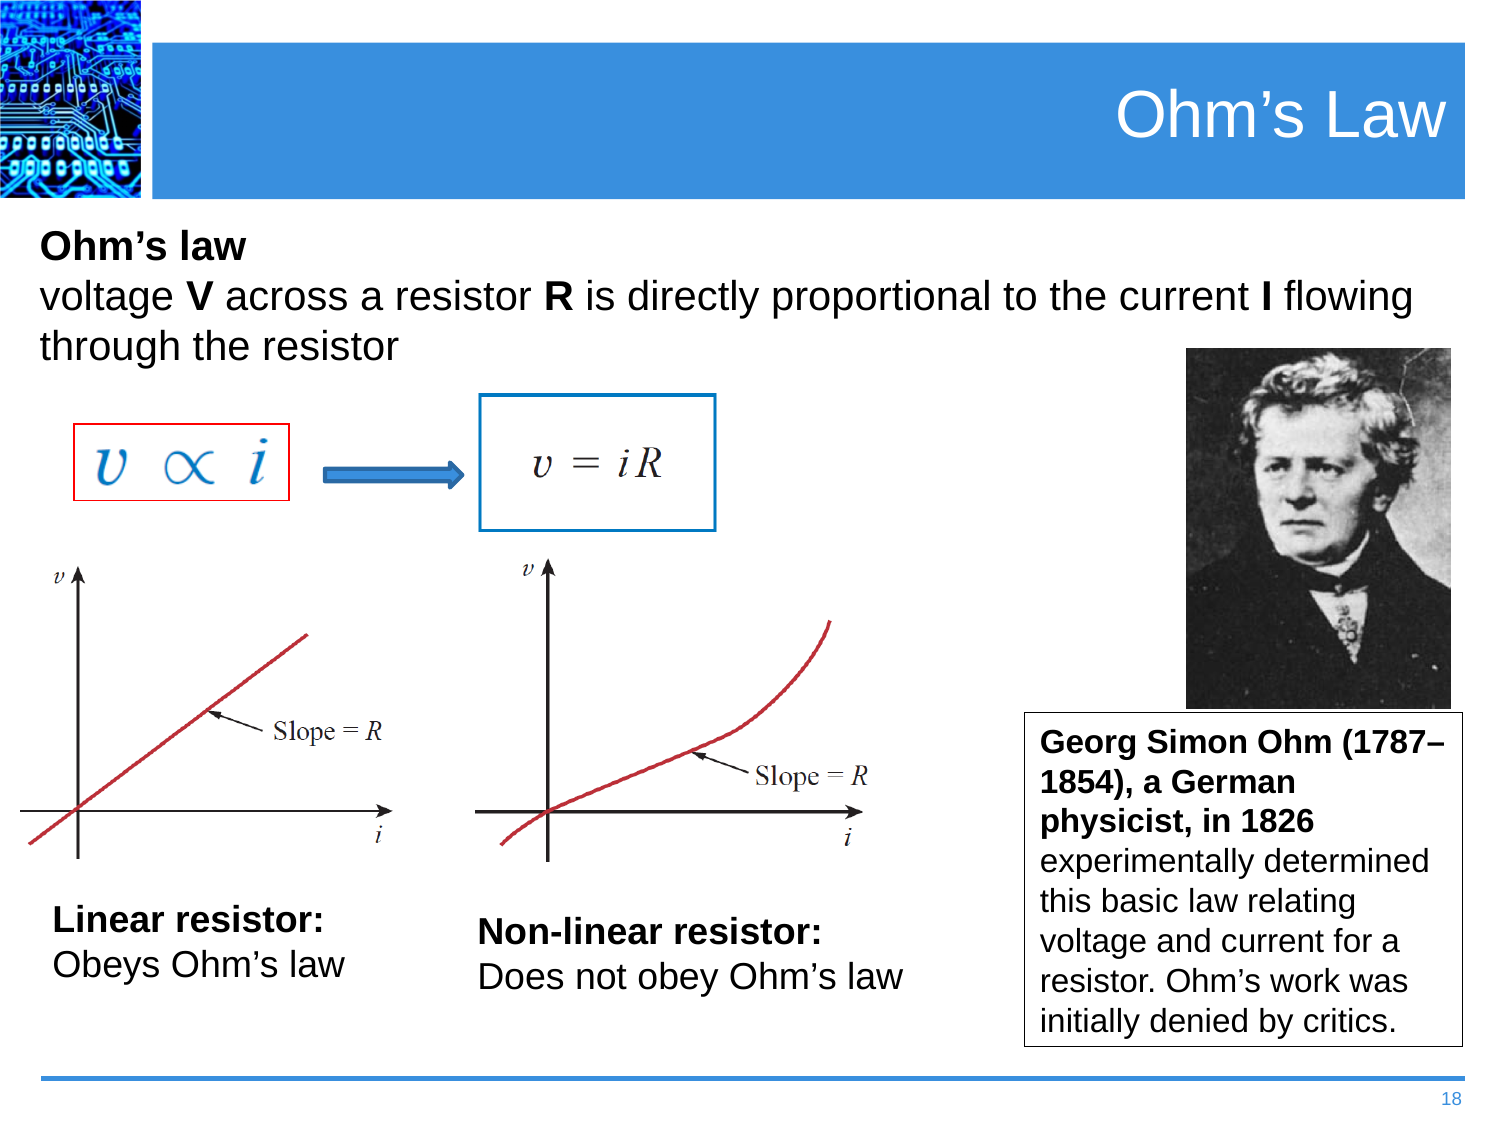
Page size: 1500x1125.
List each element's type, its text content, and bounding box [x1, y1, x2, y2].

picture [0, 562, 408, 863]
picture [474, 387, 727, 538]
slide_number 18 [1421, 1080, 1463, 1116]
picture [1, 1, 140, 197]
picture [462, 549, 871, 866]
text_box Non-linear resistor: Does not obey Ohm’s law [462, 899, 925, 1005]
picture [74, 424, 289, 501]
picture [1174, 337, 1465, 713]
title Ohm’s Law [304, 54, 1463, 159]
text_box [322, 460, 465, 490]
picture [6, 176, 32, 197]
text_box Linear resistor: Obeys Ohm’s law [37, 887, 388, 993]
text_box Ohm’s law voltage V across a resistor R is directly proportional to the current I flowing through the resistor [24, 211, 1463, 376]
text_box Georg Simon Ohm (1787–1854), a German physicist, in 1826 experimentally determined this basic law relating voltage and current for a resistor. Ohm’s work was initially denied by critics. [1024, 712, 1463, 1047]
